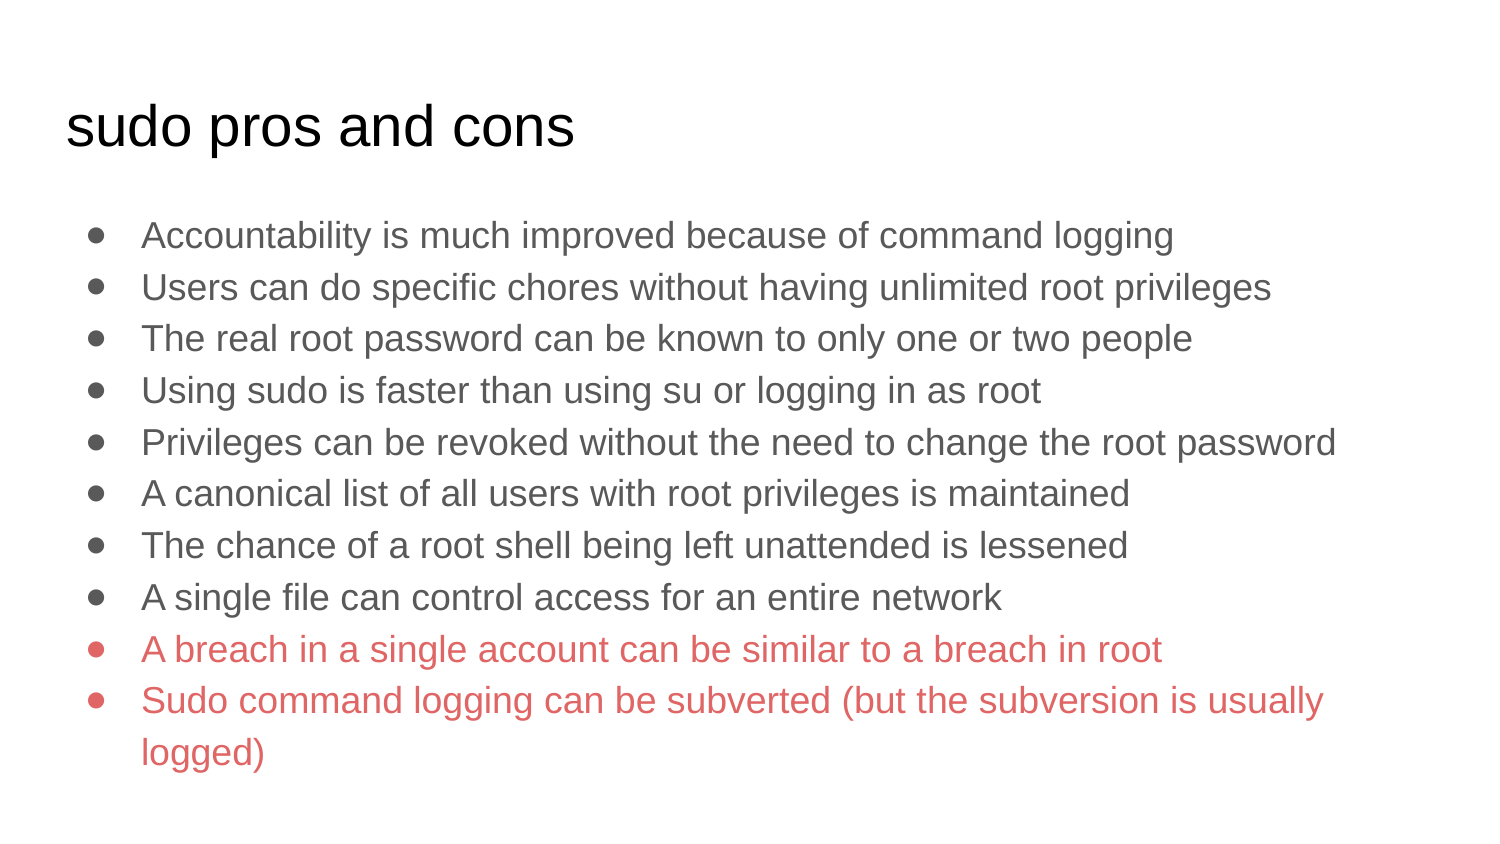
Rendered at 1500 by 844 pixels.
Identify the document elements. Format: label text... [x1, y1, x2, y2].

title sudo pros and cons [51, 72, 1449, 167]
list Accountability is much improved because of command logging Users can do specific chores without having unlimited root privileges The real root password can be known to only one or two people Using sudo is faster than using su or logging in as root Privileges can be revoked without the need to change the root password A canonical list of all users with root privileges is maintained The chance of a root shell being left unattended is lessened A single file can control access for an entire network A breach in a single account can be similar to a breach in root Sudo command logging can be subverted (but the subversion is usually logged) [51, 189, 1449, 750]
